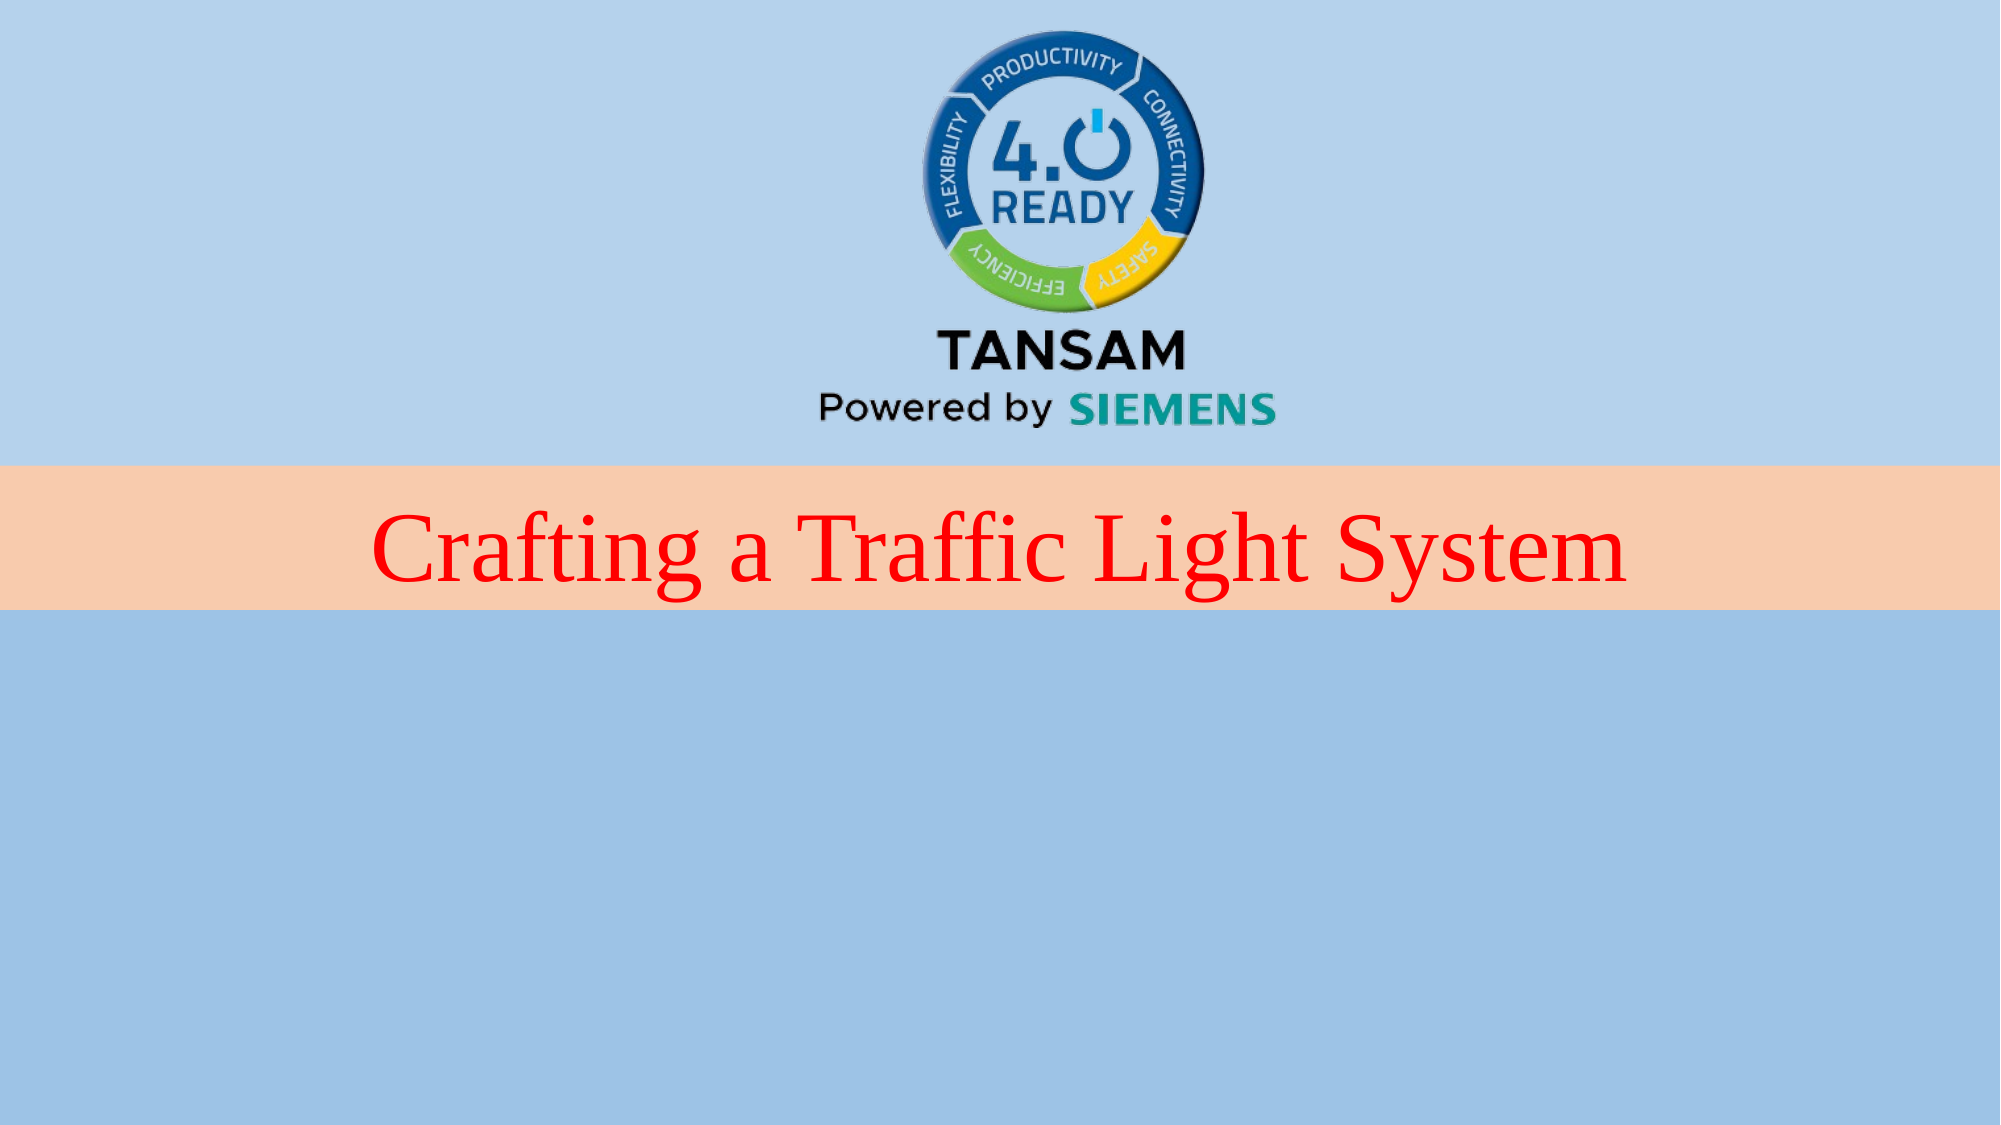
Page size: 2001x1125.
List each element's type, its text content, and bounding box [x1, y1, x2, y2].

picture [817, 28, 1281, 428]
text_box [0, 610, 2000, 1125]
text_box [0, 0, 2000, 437]
title Crafting a Traffic Light System [0, 465, 2000, 610]
